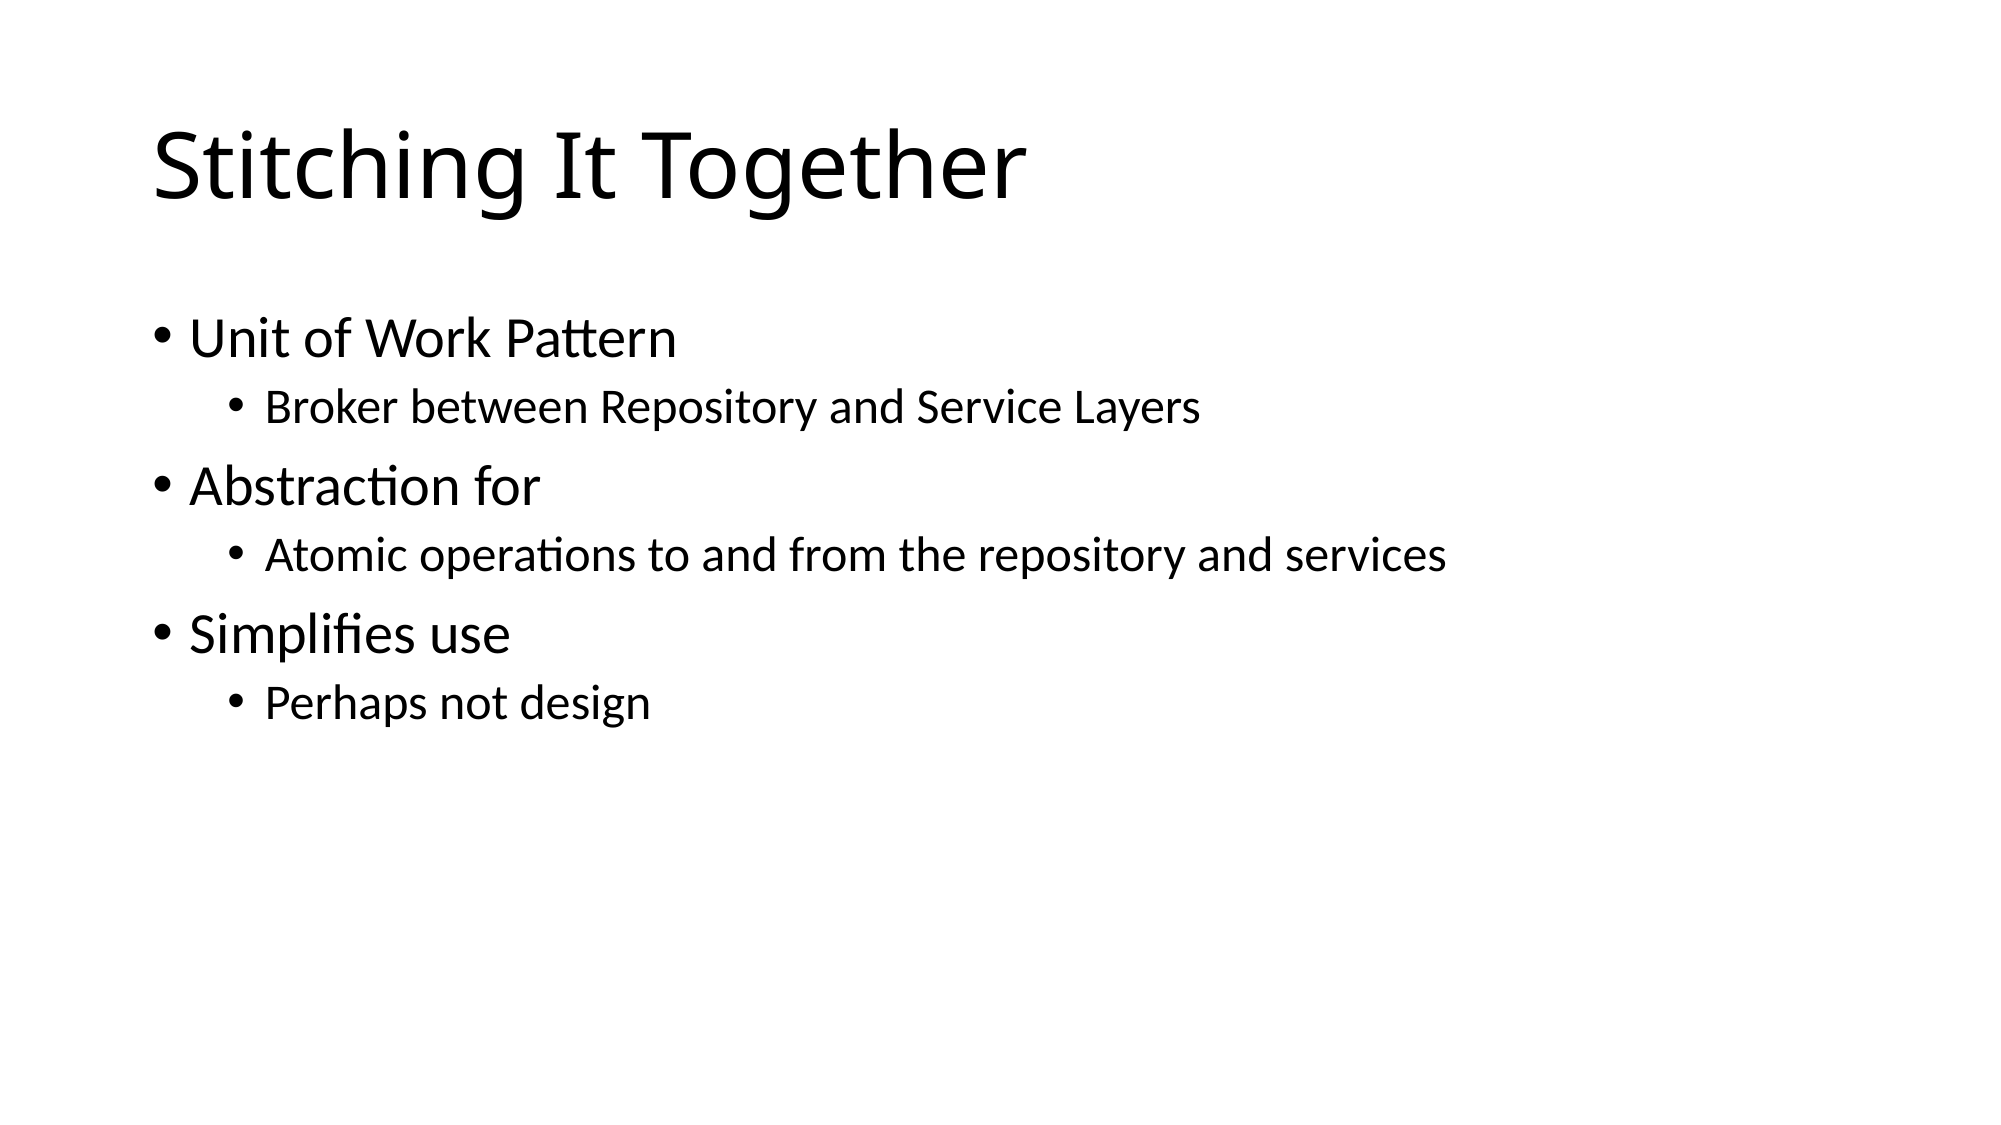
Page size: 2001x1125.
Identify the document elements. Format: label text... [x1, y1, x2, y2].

list Unit of Work Pattern Broker between Repository and Service Layers Abstraction for Atomic operations to and from the repository and services Simplifies use Perhaps not design [137, 299, 1863, 1014]
title Stitching It Together [137, 59, 1863, 278]
